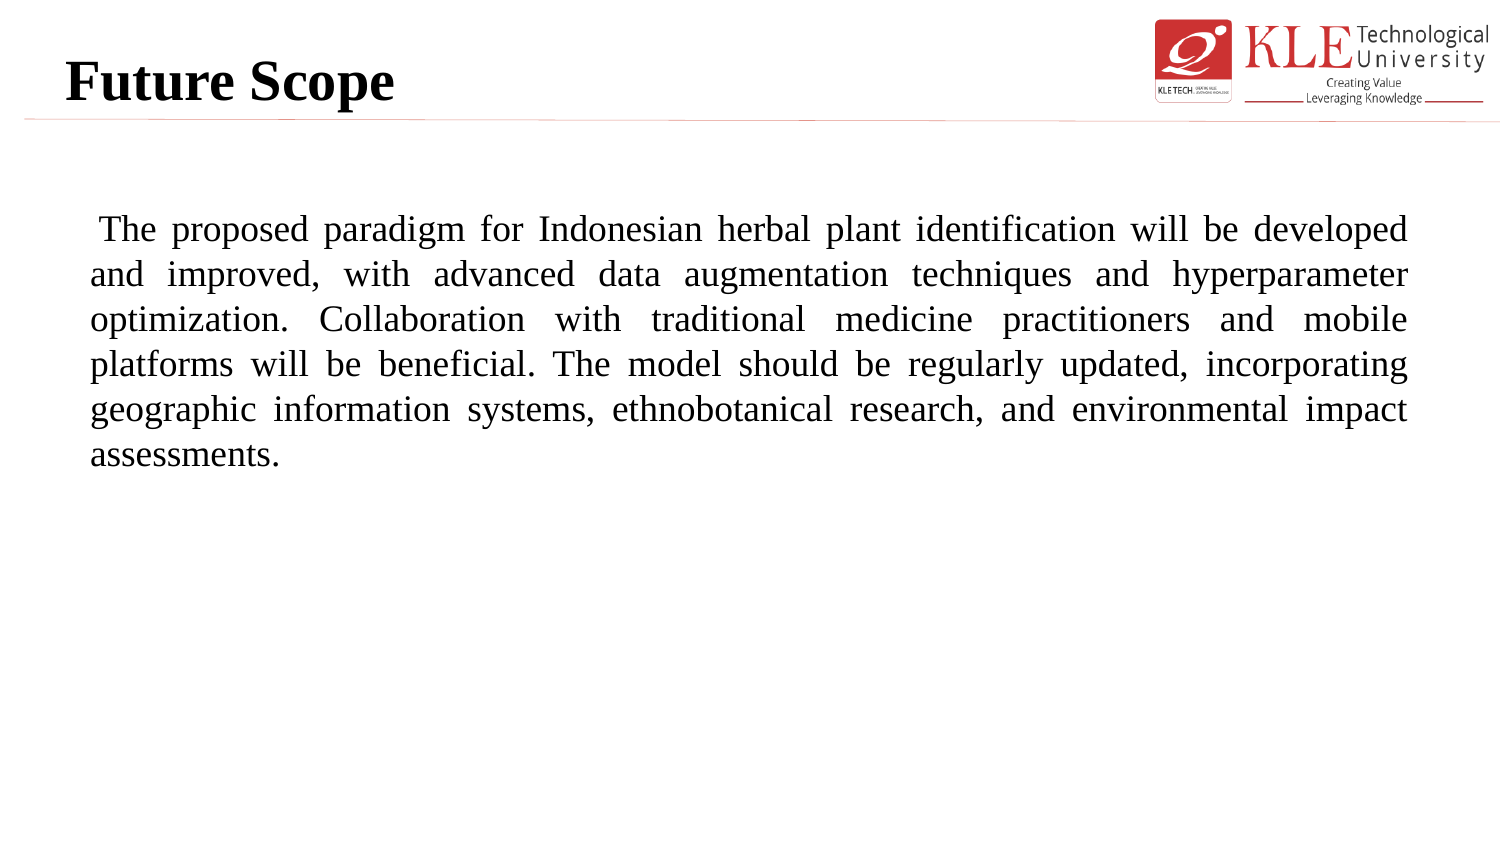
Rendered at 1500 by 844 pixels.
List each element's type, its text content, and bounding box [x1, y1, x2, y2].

list The proposed paradigm for Indonesian herbal plant identification will be developed and improved, with advanced data augmentation techniques and hyperparameter optimization. Collaboration with traditional medicine practitioners and mobile platforms will be beneficial. The model should be regularly updated, incorporating geographic information systems, ethnobotanical research, and environmental impact assessments. [75, 196, 1425, 754]
text_box [0, 0, 1350, 141]
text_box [24, 14, 1500, 123]
